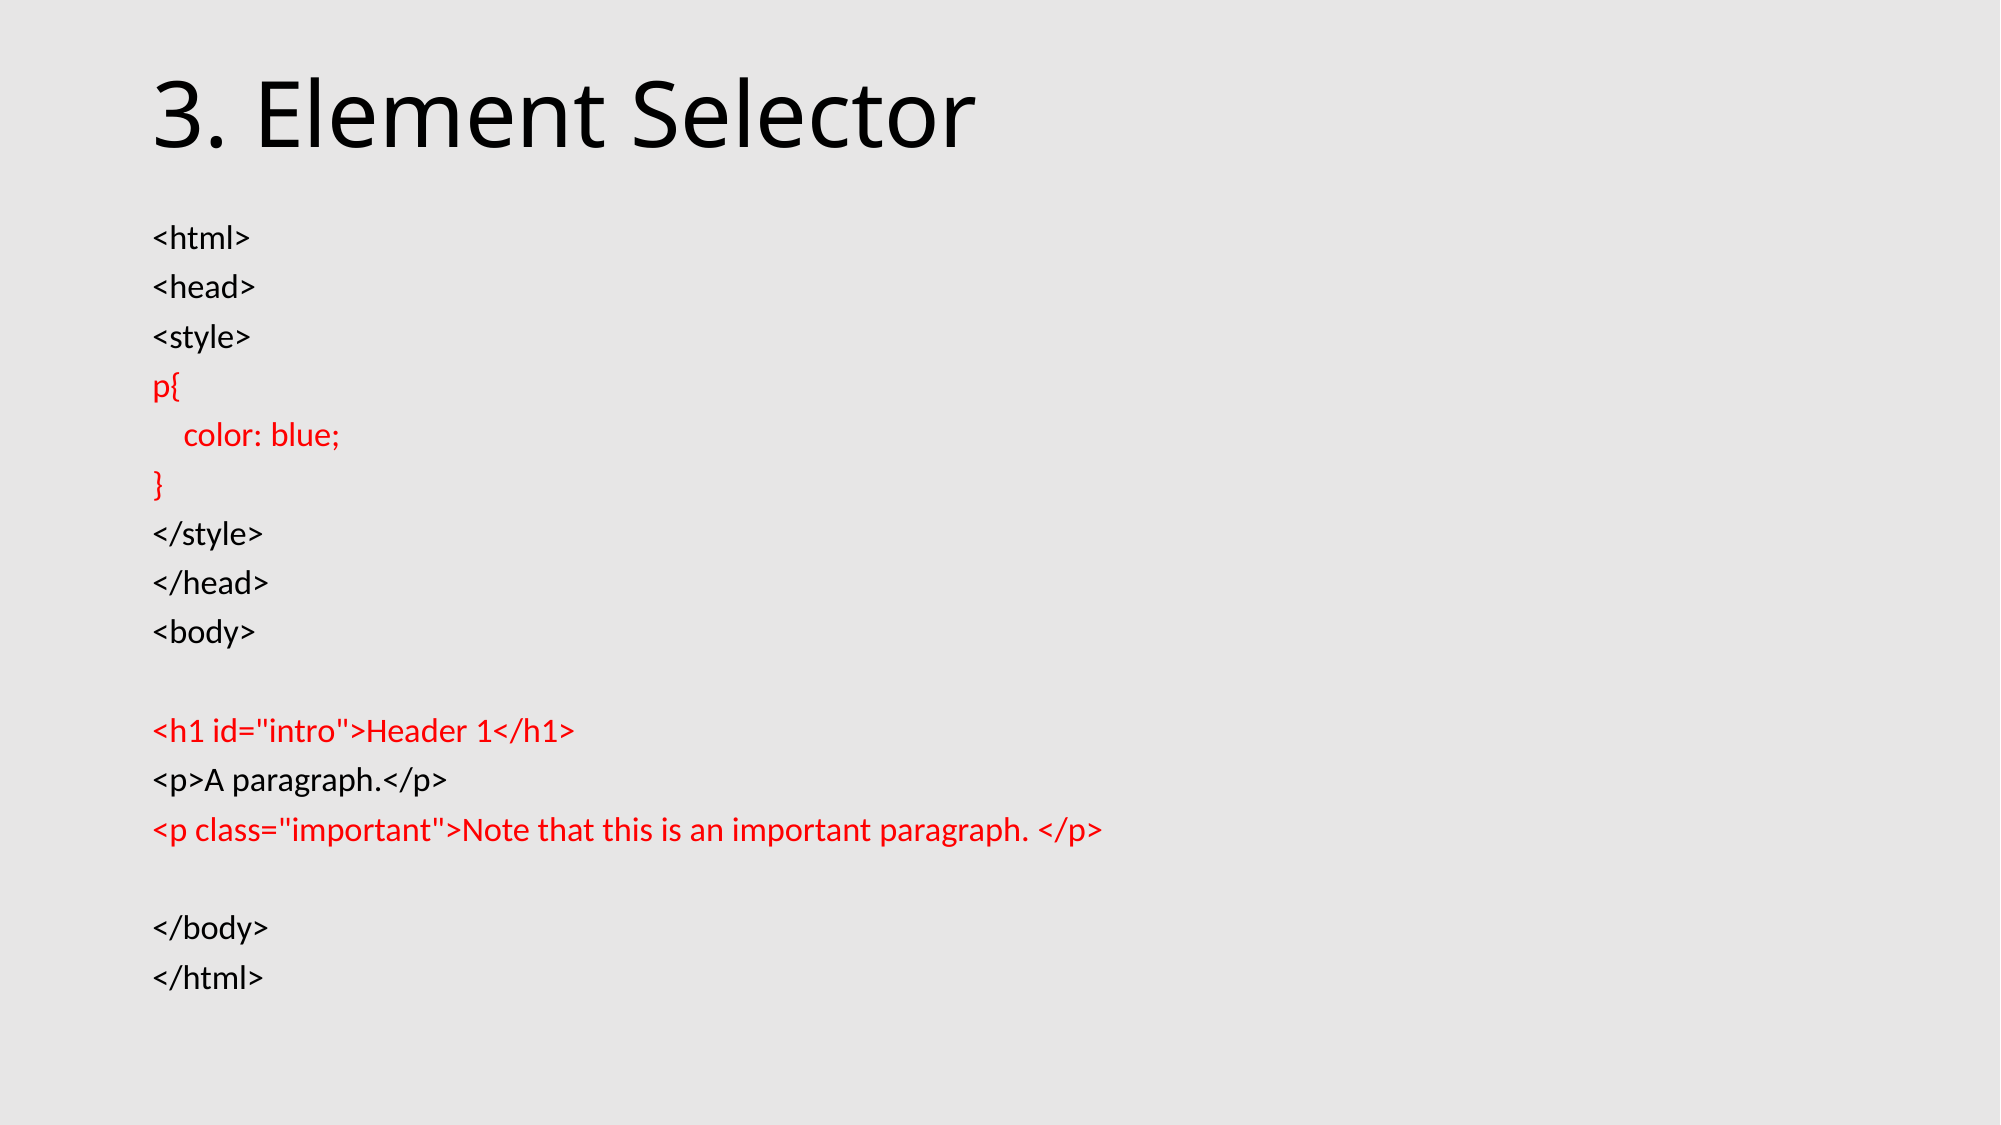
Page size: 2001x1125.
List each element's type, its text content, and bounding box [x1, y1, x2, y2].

title 3. Element Selector [137, 59, 1863, 176]
list <html> <head> <style> p{ color: blue; } </style> </head> <body> <h1 id="intro">Header 1</h1> <p>A paragraph.</p> <p class="important">Note that this is an important paragraph. </p> </body> </html> [137, 212, 1863, 1014]
